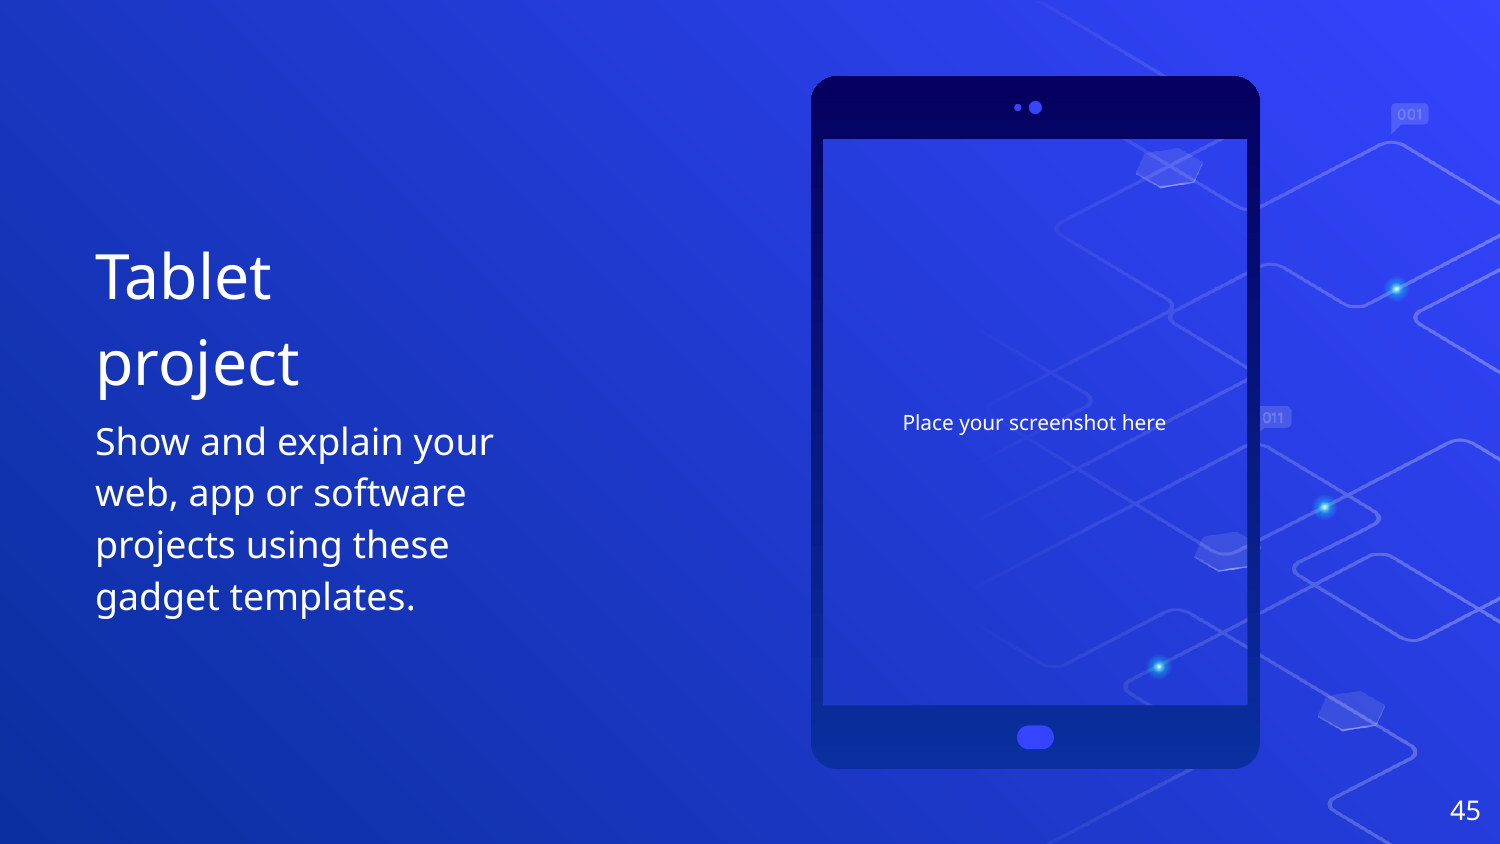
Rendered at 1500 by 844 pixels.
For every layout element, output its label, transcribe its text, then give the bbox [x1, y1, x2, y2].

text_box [810, 76, 1261, 770]
picture [0, 0, 1500, 844]
slide_number 45 [1391, 779, 1482, 844]
list Tablet project Show and explain your web, app or software projects using these gadget templates. [95, 128, 512, 716]
